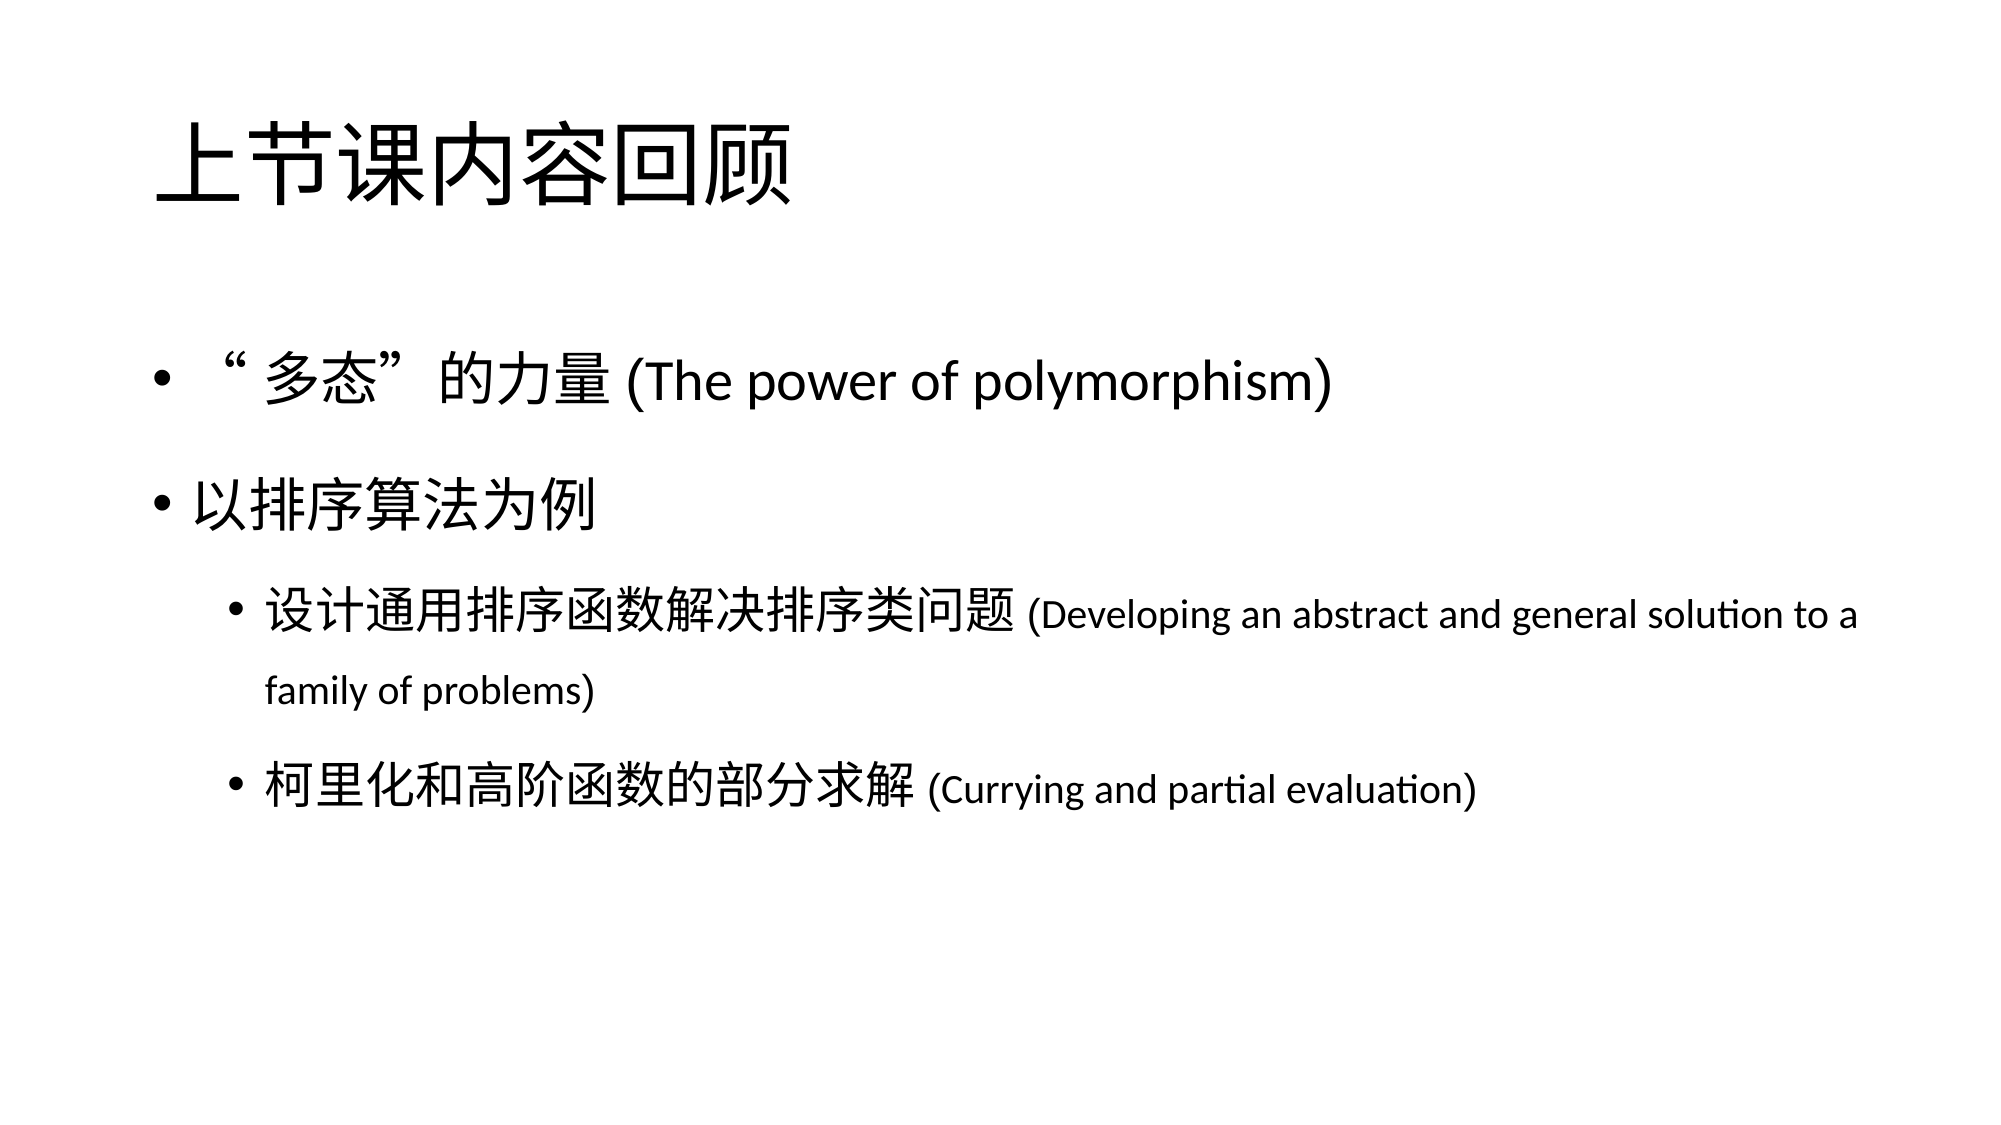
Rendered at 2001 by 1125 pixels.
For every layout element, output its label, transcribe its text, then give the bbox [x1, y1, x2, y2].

title 上节课内容回顾 [137, 59, 1863, 278]
list “多态”的力量(The power of polymorphism) 以排序算法为例 设计通用排序函数解决排序类问题(Developing an abstract and general solution to a family of problems) 柯里化和高阶函数的部分求解(Currying and partial evaluation) [137, 299, 1969, 1014]
